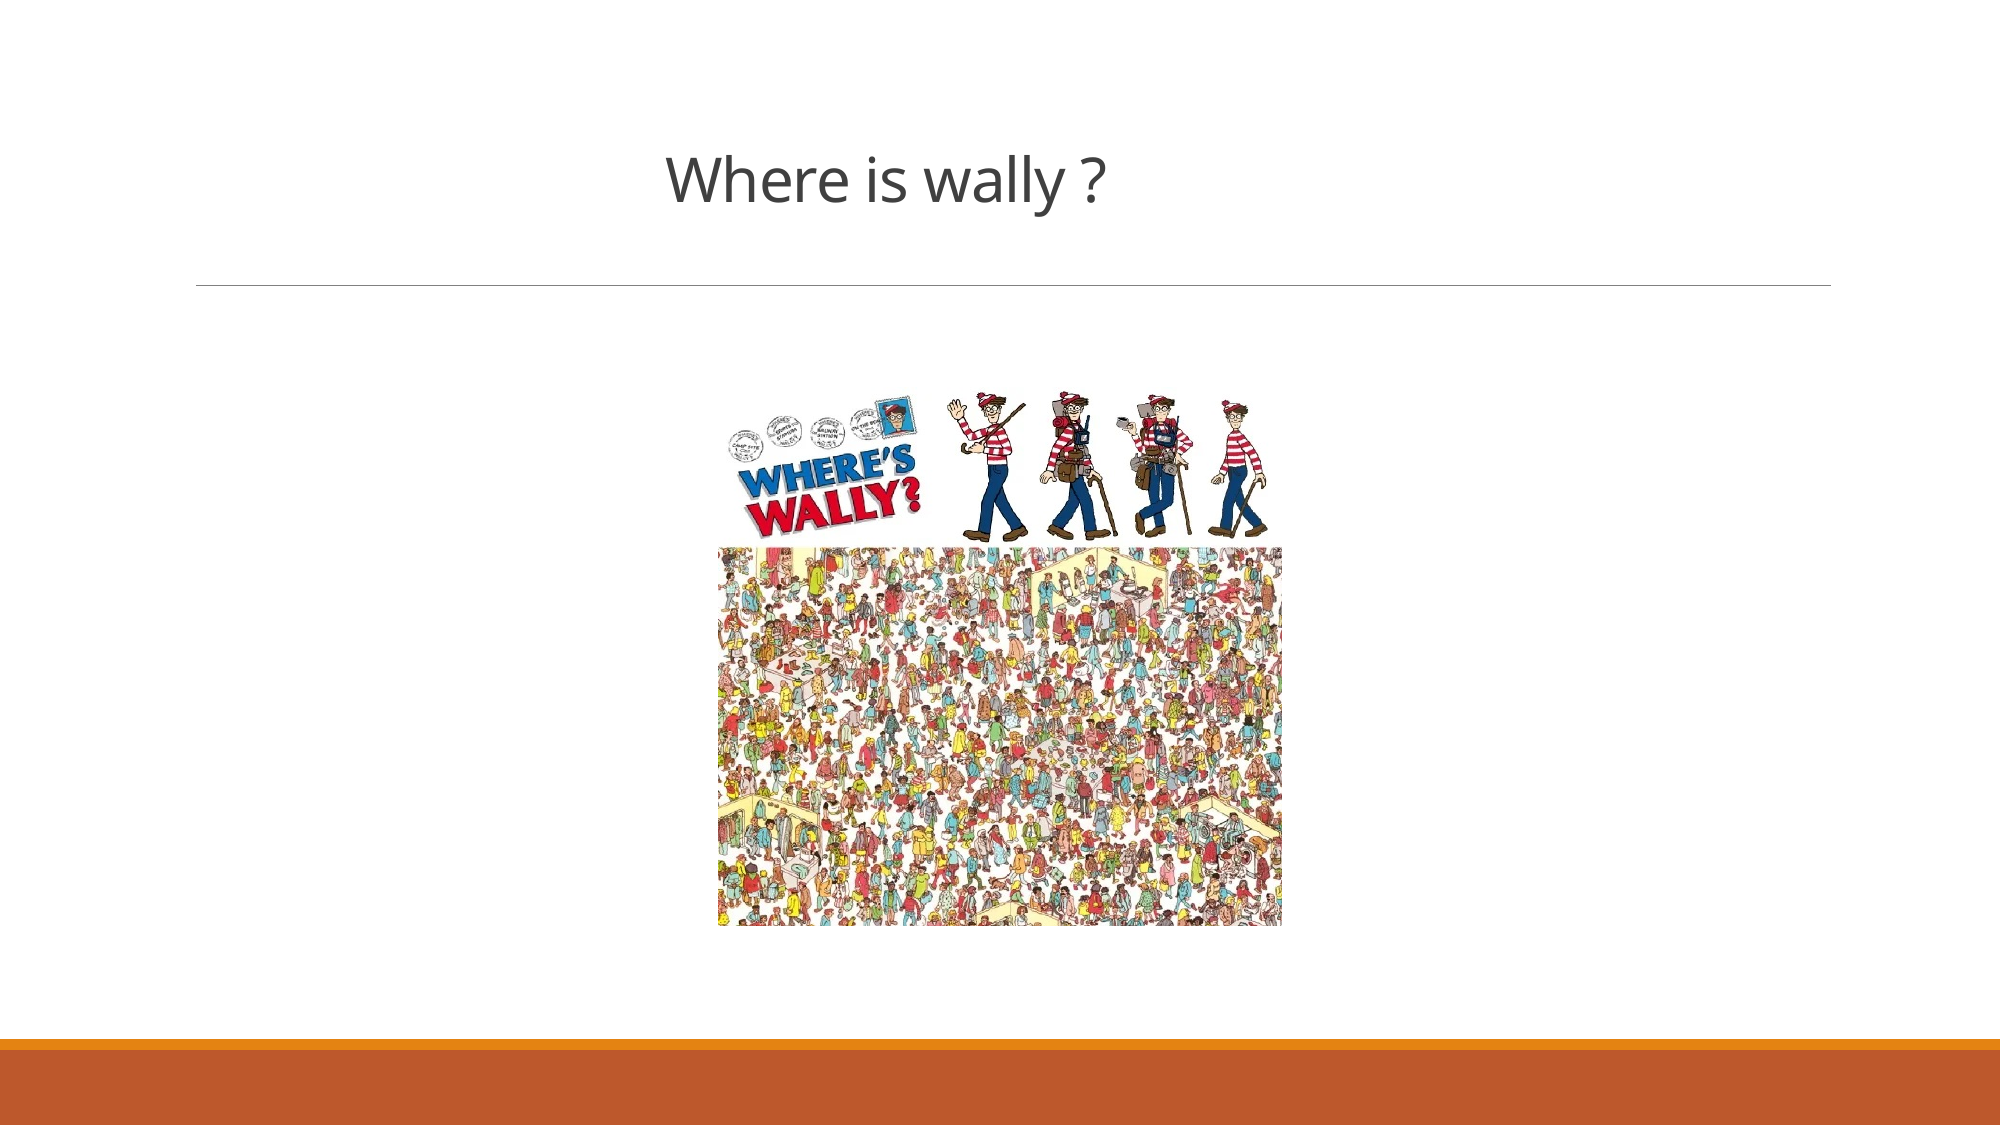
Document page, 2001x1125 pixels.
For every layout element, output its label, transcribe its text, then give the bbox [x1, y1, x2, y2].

picture [718, 386, 1282, 926]
title Where is wally ? [650, 137, 2000, 232]
